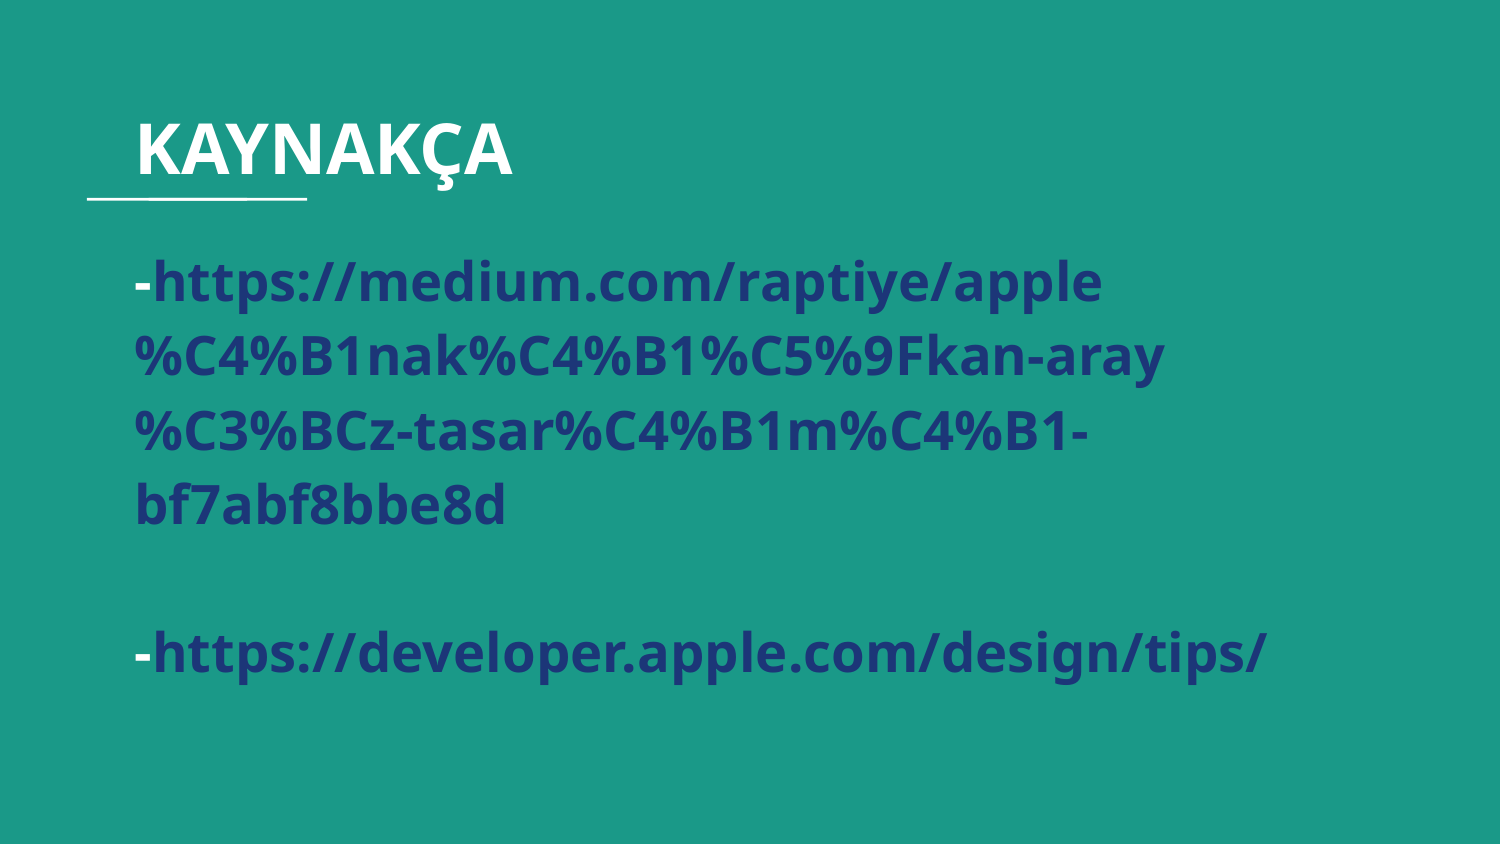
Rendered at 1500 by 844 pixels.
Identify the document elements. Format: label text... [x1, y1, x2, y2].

title KAYNAKÇA -https://medium.com/raptiye/apple%C4%B1nak%C4%B1%C5%9Fkan-aray%C3%BCz-tasar%C4%B1m%C4%B1-bf7abf8bbe8d -https://developer.apple.com/design/tips/ [119, 84, 1381, 765]
